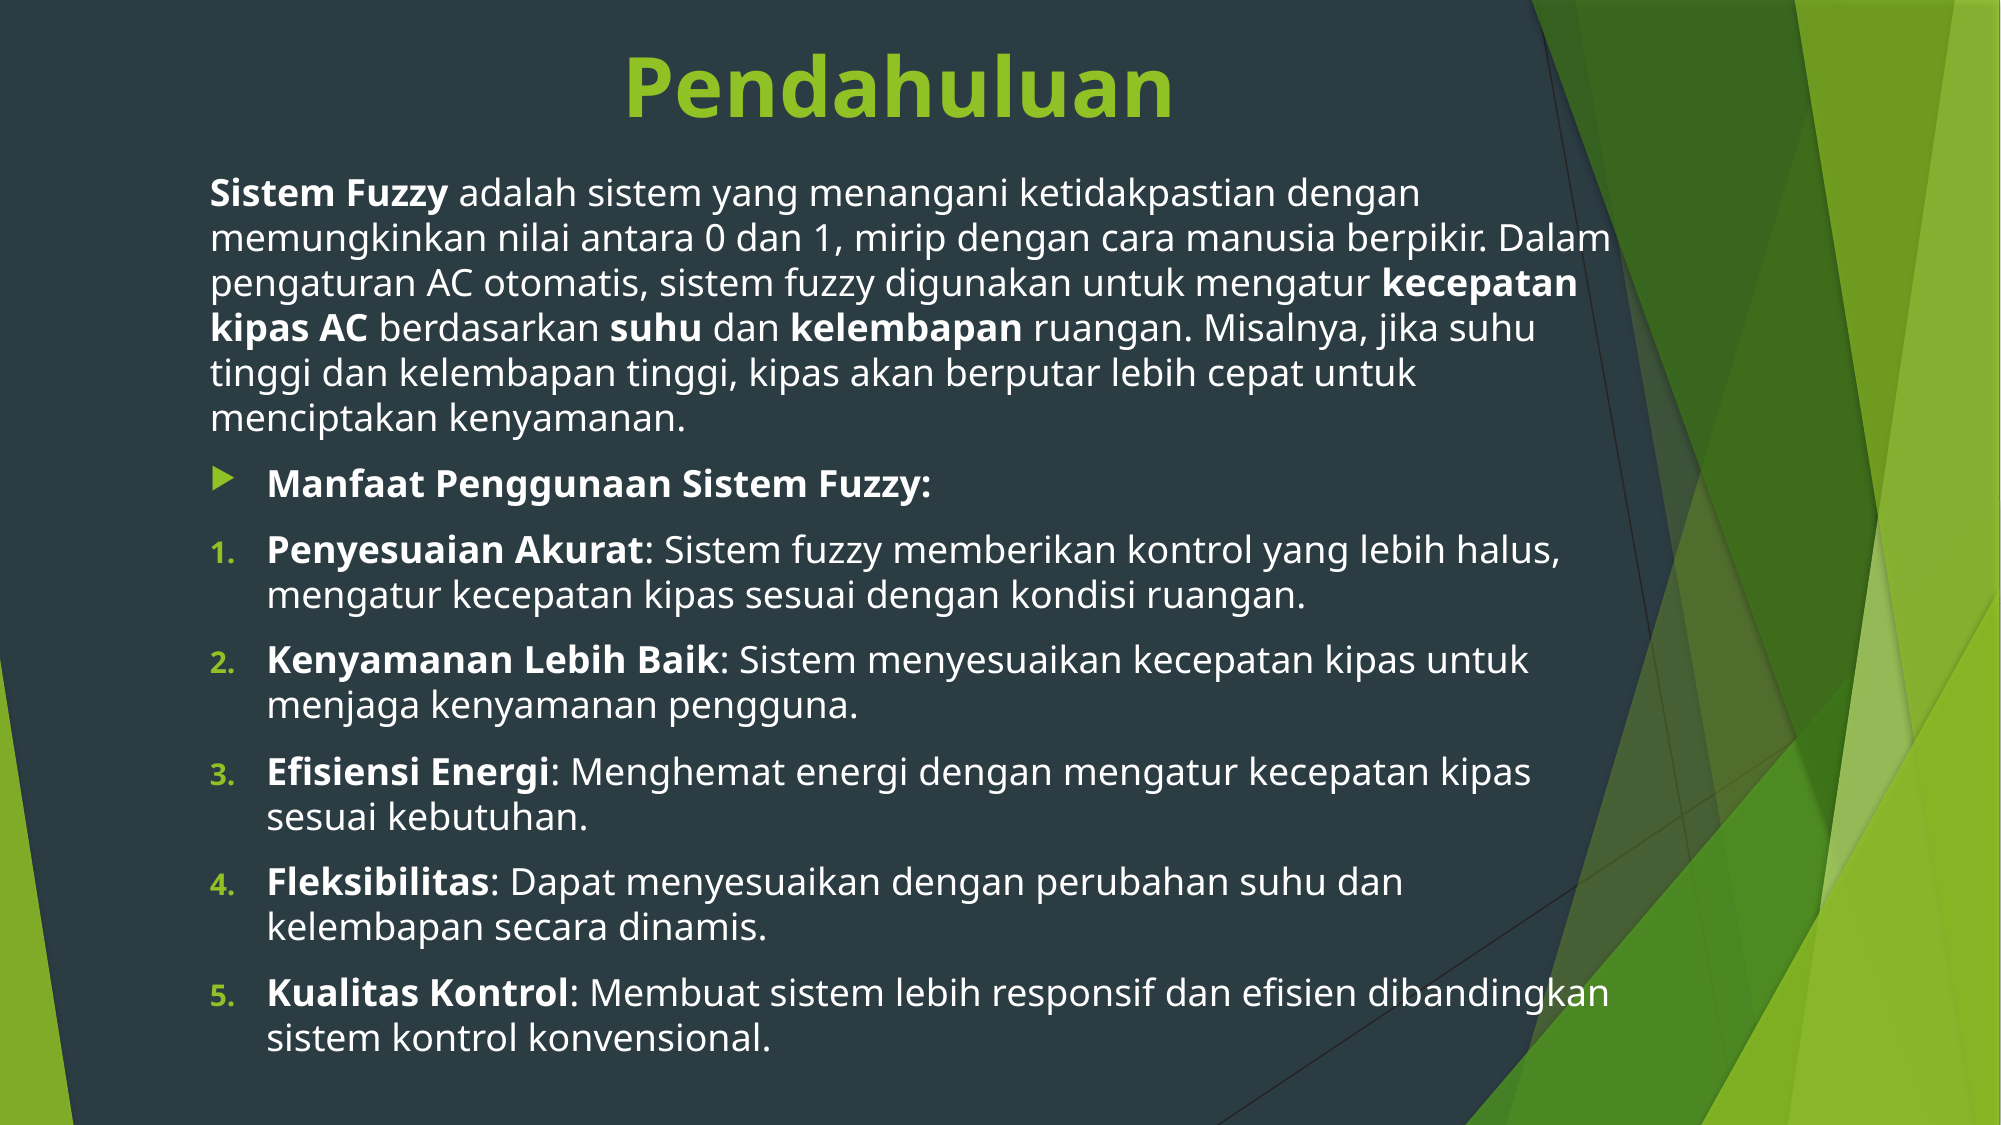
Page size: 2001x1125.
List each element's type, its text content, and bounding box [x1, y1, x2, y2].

title Pendahuluan [194, 27, 1606, 158]
list Sistem Fuzzy adalah sistem yang menangani ketidakpastian dengan memungkinkan nilai antara 0 dan 1, mirip dengan cara manusia berpikir. Dalam pengaturan AC otomatis, sistem fuzzy digunakan untuk mengatur kecepatan kipas AC berdasarkan suhu dan kelembapan ruangan. Misalnya, jika suhu tinggi dan kelembapan tinggi, kipas akan berputar lebih cepat untuk menciptakan kenyamanan. Manfaat Penggunaan Sistem Fuzzy: Penyesuaian Akurat: Sistem fuzzy memberikan kontrol yang lebih halus, mengatur kecepatan kipas sesuai dengan kondisi ruangan. Kenyamanan Lebih Baik: Sistem menyesuaikan kecepatan kipas untuk menjaga kenyamanan pengguna. Efisiensi Energi: Menghemat energi dengan mengatur kecepatan kipas sesuai kebutuhan. Fleksibilitas: Dapat menyesuaikan dengan perubahan suhu dan kelembapan secara dinamis. Kualitas Kontrol: Membuat sistem lebih responsif dan efisien dibandingkan sistem kontrol konvensional. [194, 161, 1631, 1067]
